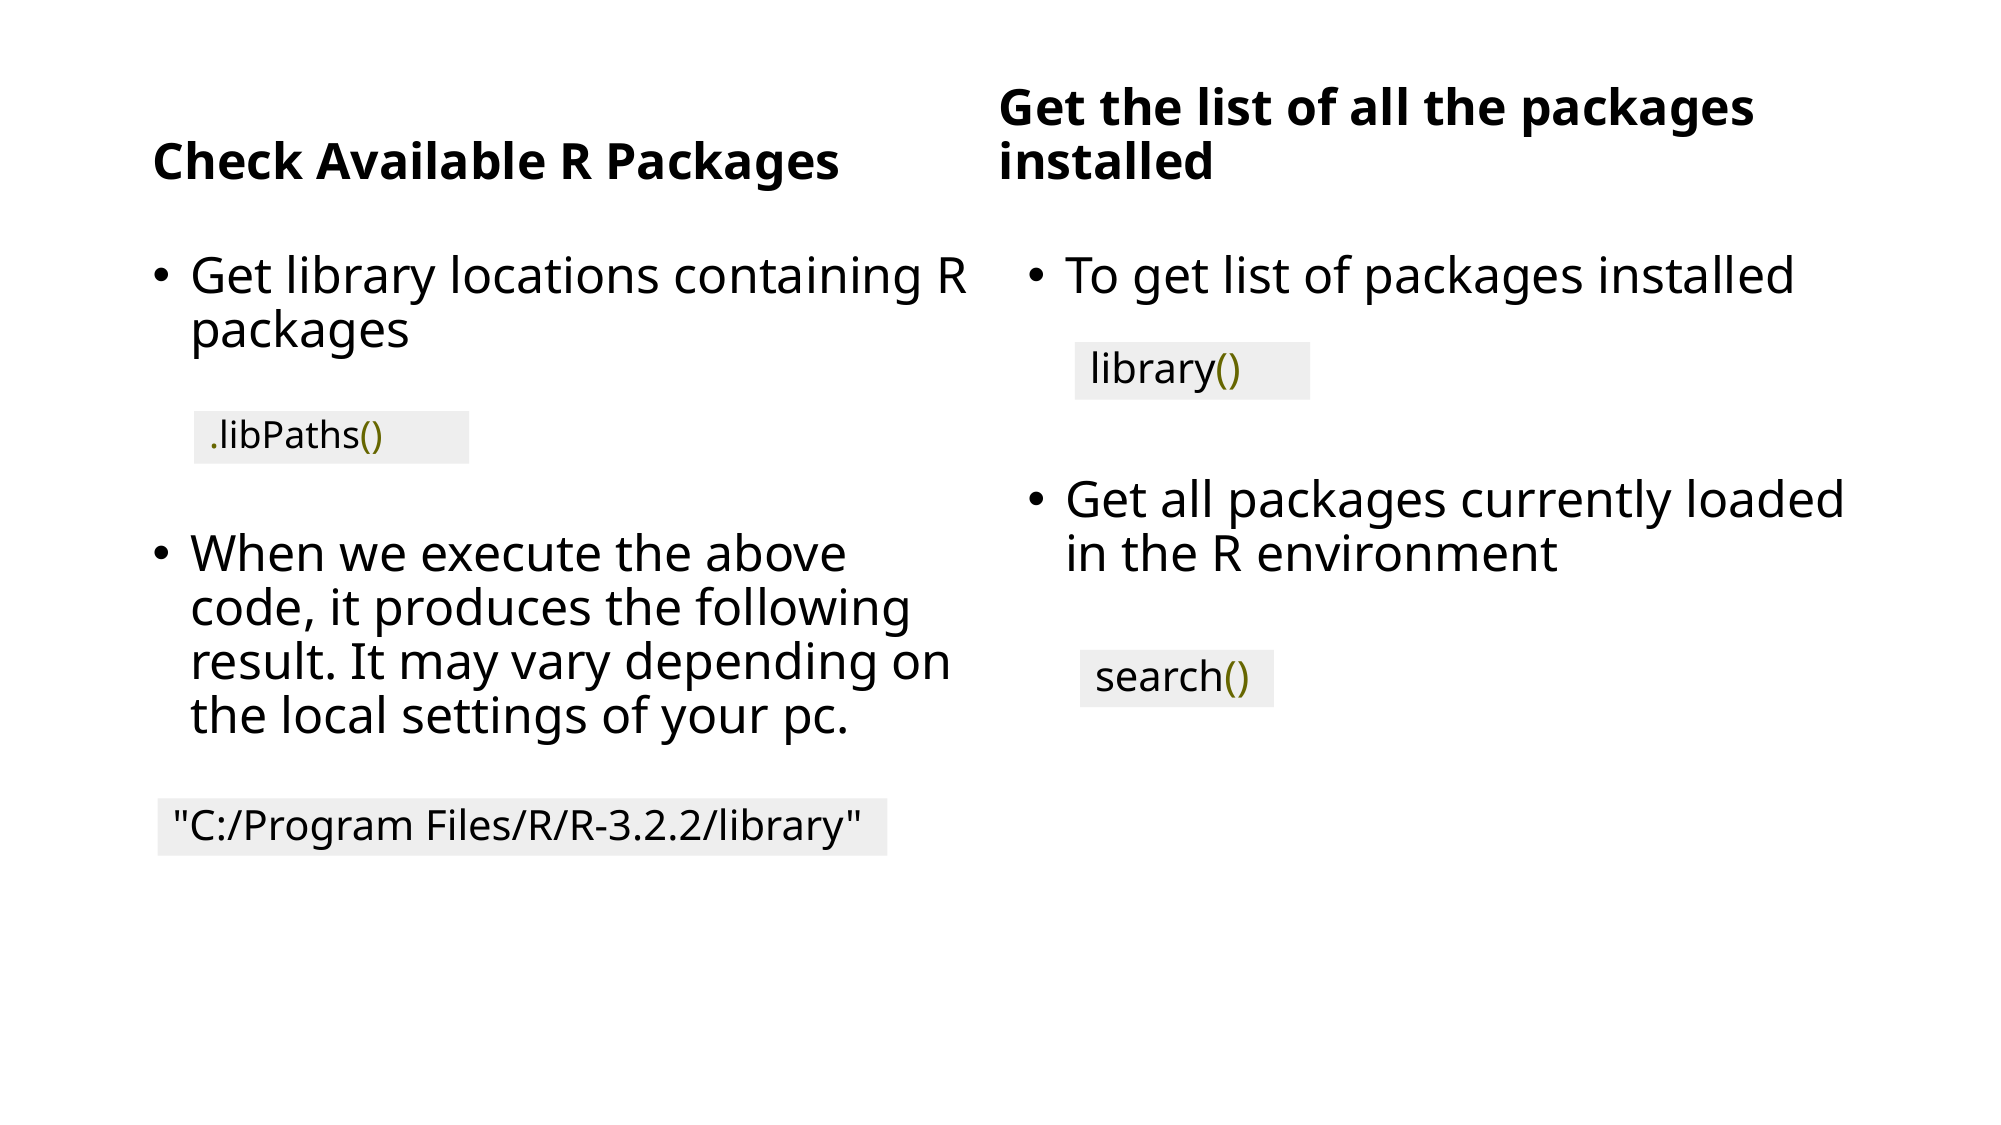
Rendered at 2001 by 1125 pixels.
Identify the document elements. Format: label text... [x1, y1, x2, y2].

list Get library locations containing R packages When we execute the above code, it produces the following result. It may vary depending on the local settings of your pc. [137, 242, 984, 1016]
list Check Available R Packages [137, 62, 984, 198]
text_box search() [1080, 649, 1274, 708]
text_box .libPaths() [194, 411, 470, 464]
list To get list of packages installed Get all packages currently loaded in the R environment [1012, 242, 1863, 1016]
text_box "C:/Program Files/R/R-3.2.2/library" [157, 798, 888, 856]
list Get the list of all the packages installed [983, 108, 1924, 198]
text_box library() [1074, 342, 1311, 400]
